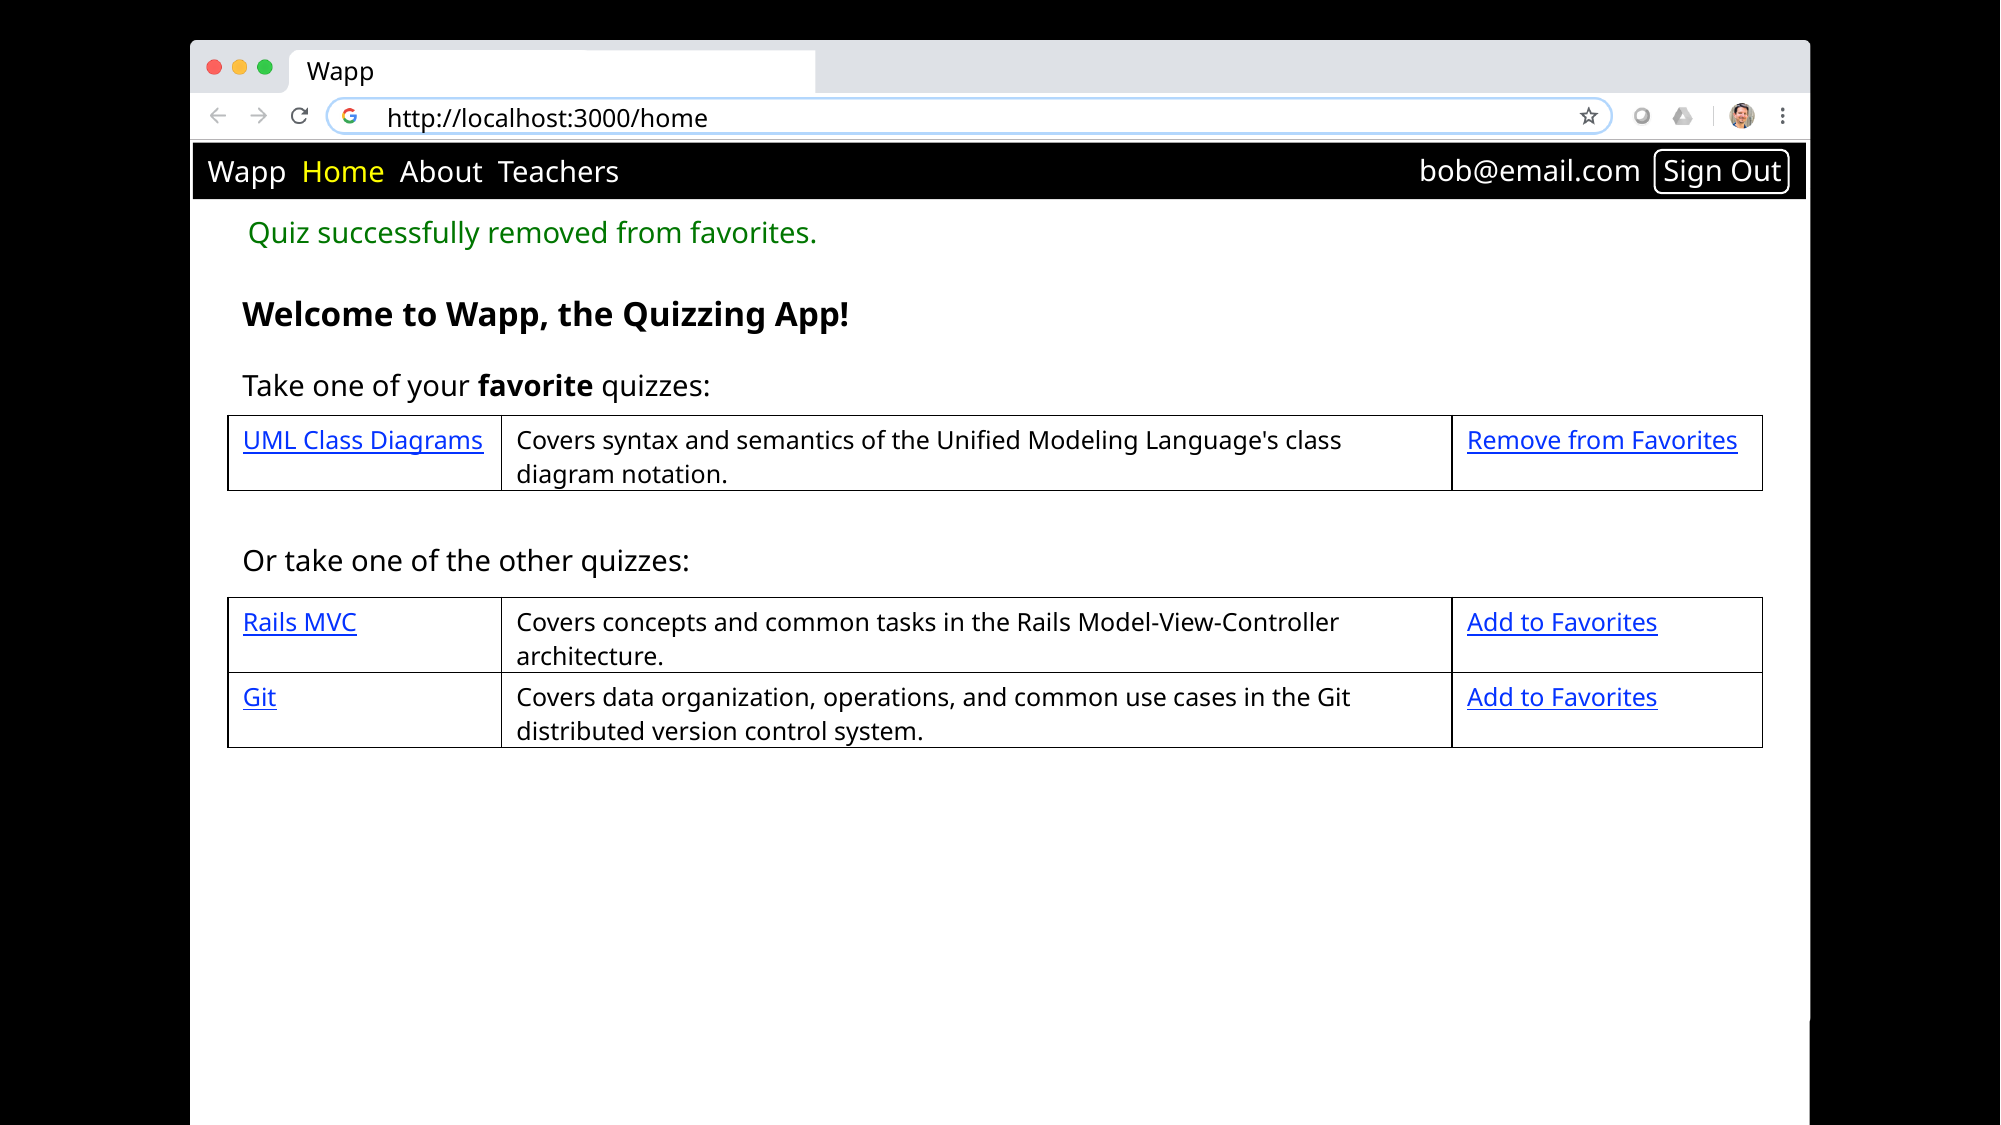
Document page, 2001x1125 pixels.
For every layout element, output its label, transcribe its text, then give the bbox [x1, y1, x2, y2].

table_cell Covers data organization, operations, and common use cases in the Git distributed version control system. [502, 673, 1451, 747]
table_header Add to Favorites [1453, 598, 1762, 672]
table_header Rails MVC [229, 598, 501, 672]
text_box Wapp [292, 48, 390, 93]
table_header Covers syntax and semantics of the Unified Modeling Language's class diagram notation. [502, 416, 1451, 490]
text_box Wapp Home About Teachers [192, 142, 1807, 200]
text_box Quiz successfully removed from favorites. [233, 207, 833, 258]
text_box Welcome to Wapp, the Quizzing App! Take one of your favorite quizzes: Or take one of the other quizzes: [227, 285, 1814, 585]
text_box [1653, 148, 1790, 195]
table_header UML Class Diagrams [229, 416, 501, 490]
text_box bob@email.com Sign Out [1379, 145, 1797, 196]
table_header Covers concepts and common tasks in the Rails Model-View-Controller architecture. [502, 598, 1451, 672]
text_box http://localhost:3000/home [372, 95, 724, 141]
picture [119, 0, 1881, 1125]
table_cell Add to Favorites [1453, 673, 1762, 747]
table_header Remove from Favorites [1453, 416, 1762, 490]
table_cell Git [229, 673, 501, 747]
